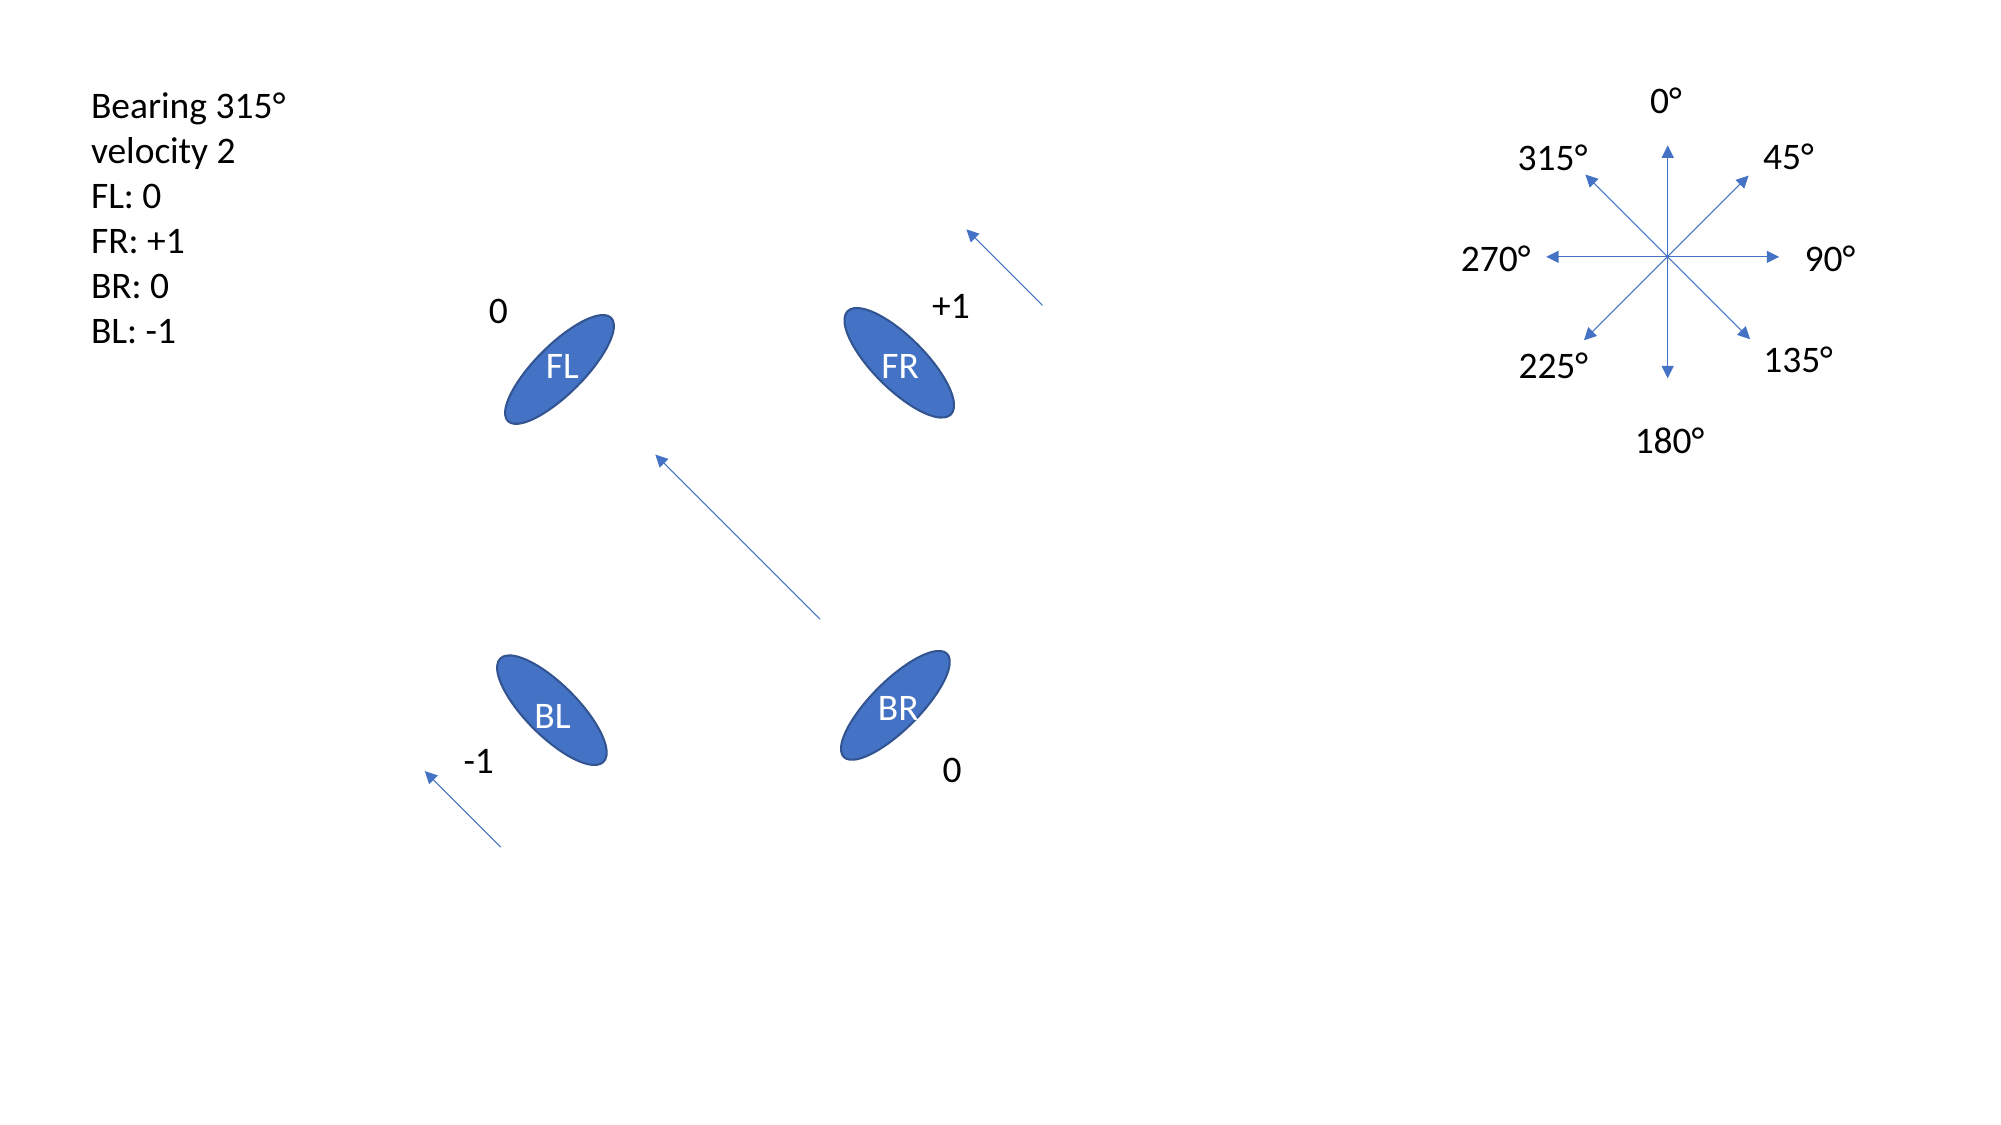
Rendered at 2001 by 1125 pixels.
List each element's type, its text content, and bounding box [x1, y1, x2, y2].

text_box Bearing 315° velocity 2 FL: 0 FR: +1 BR: 0 BL: -1 [76, 73, 445, 359]
text_box +1 [917, 273, 985, 334]
text_box 45° [1748, 124, 1829, 184]
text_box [486, 289, 969, 784]
text_box -1 [448, 729, 509, 789]
text_box 0 [927, 737, 977, 798]
text_box 0 [474, 278, 523, 339]
text_box 225° [1503, 334, 1604, 394]
text_box 135° [1748, 327, 1848, 388]
text_box 270° [1446, 226, 1546, 287]
text_box 90° [1789, 226, 1871, 287]
text_box 180° [1619, 408, 1720, 469]
text_box 0° [1635, 68, 1697, 128]
text_box 315° [1503, 125, 1603, 185]
